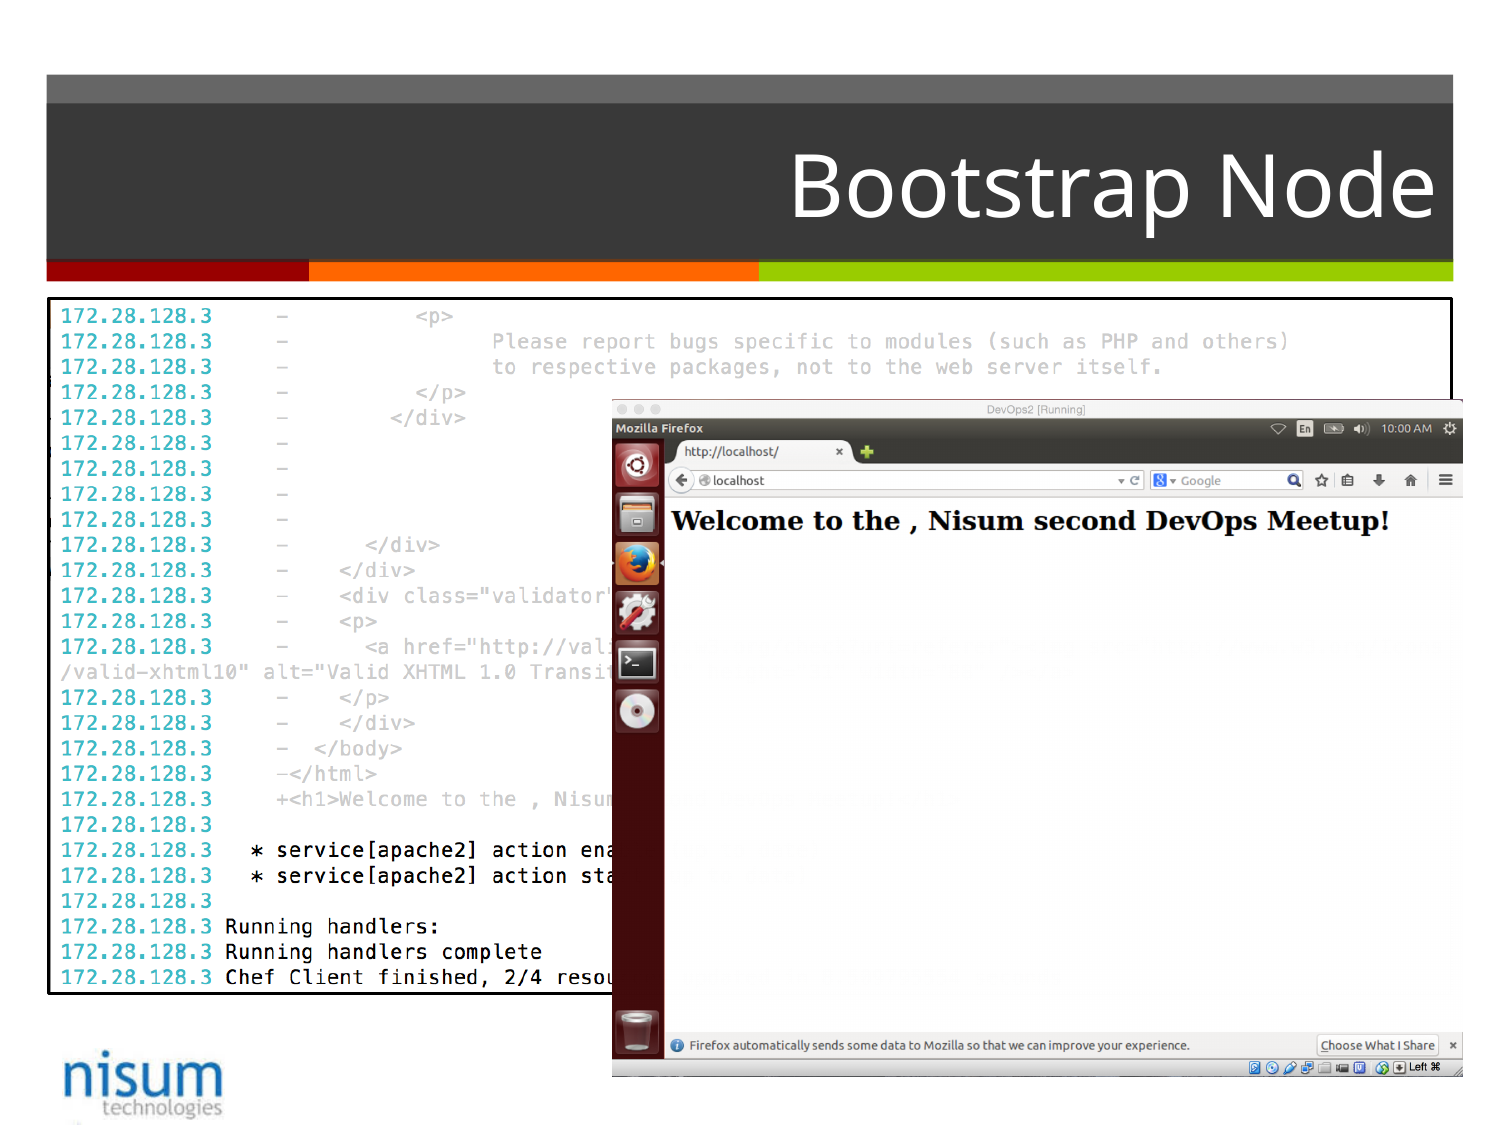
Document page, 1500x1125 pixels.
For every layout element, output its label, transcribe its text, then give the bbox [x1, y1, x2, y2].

picture [49, 299, 1463, 1077]
picture [62, 1048, 225, 1125]
title Bootstrap Node [46, 103, 1454, 263]
